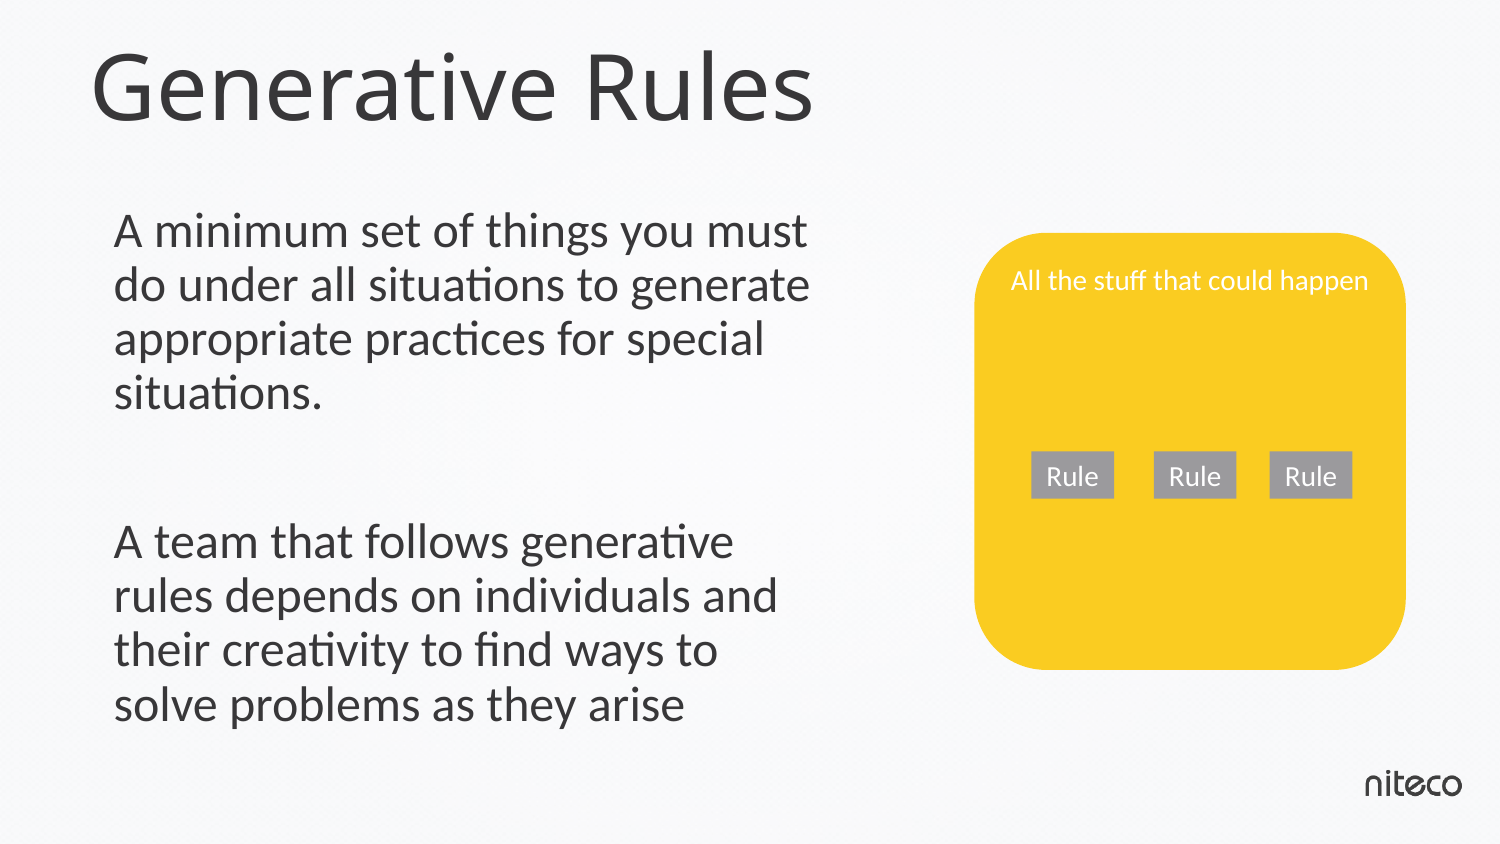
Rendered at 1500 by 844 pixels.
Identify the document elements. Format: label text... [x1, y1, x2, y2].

list A minimum set of things you must do under all situations to generate appropriate practices for special situations. A team that follows generative rules depends on individuals and their creativity to find ways to solve problems as they arise [75, 196, 833, 754]
text_box Rule [1030, 450, 1115, 500]
title Generative Rules [75, 33, 1425, 175]
text_box Rule [1269, 450, 1353, 500]
picture [1334, 761, 1471, 806]
text_box All the stuff that could happen [973, 231, 1407, 671]
text_box Rule [1153, 450, 1237, 500]
